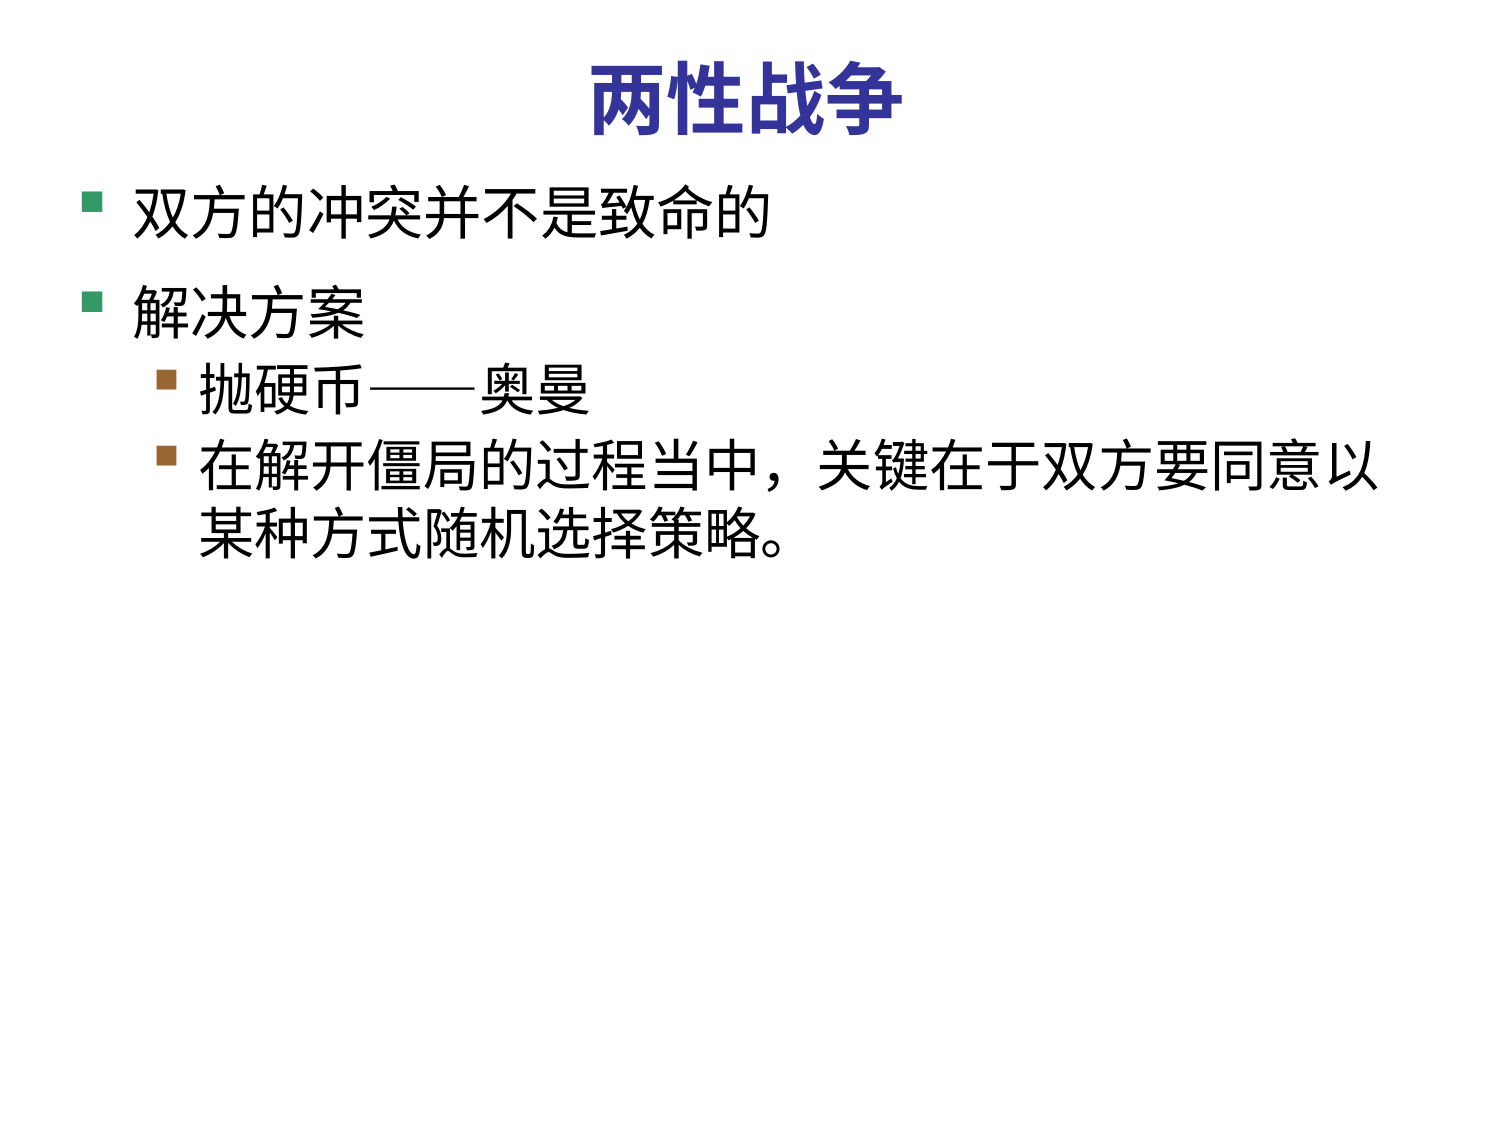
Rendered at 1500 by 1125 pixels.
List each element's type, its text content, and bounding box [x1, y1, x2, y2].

title 两性战争 [56, 41, 1436, 154]
list 双方的冲突并不是致命的 解决方案 抛硬币——奥曼 在解开僵局的过程当中，关键在于双方要同意以某种方式随机选择策略。 [61, 165, 1425, 1005]
